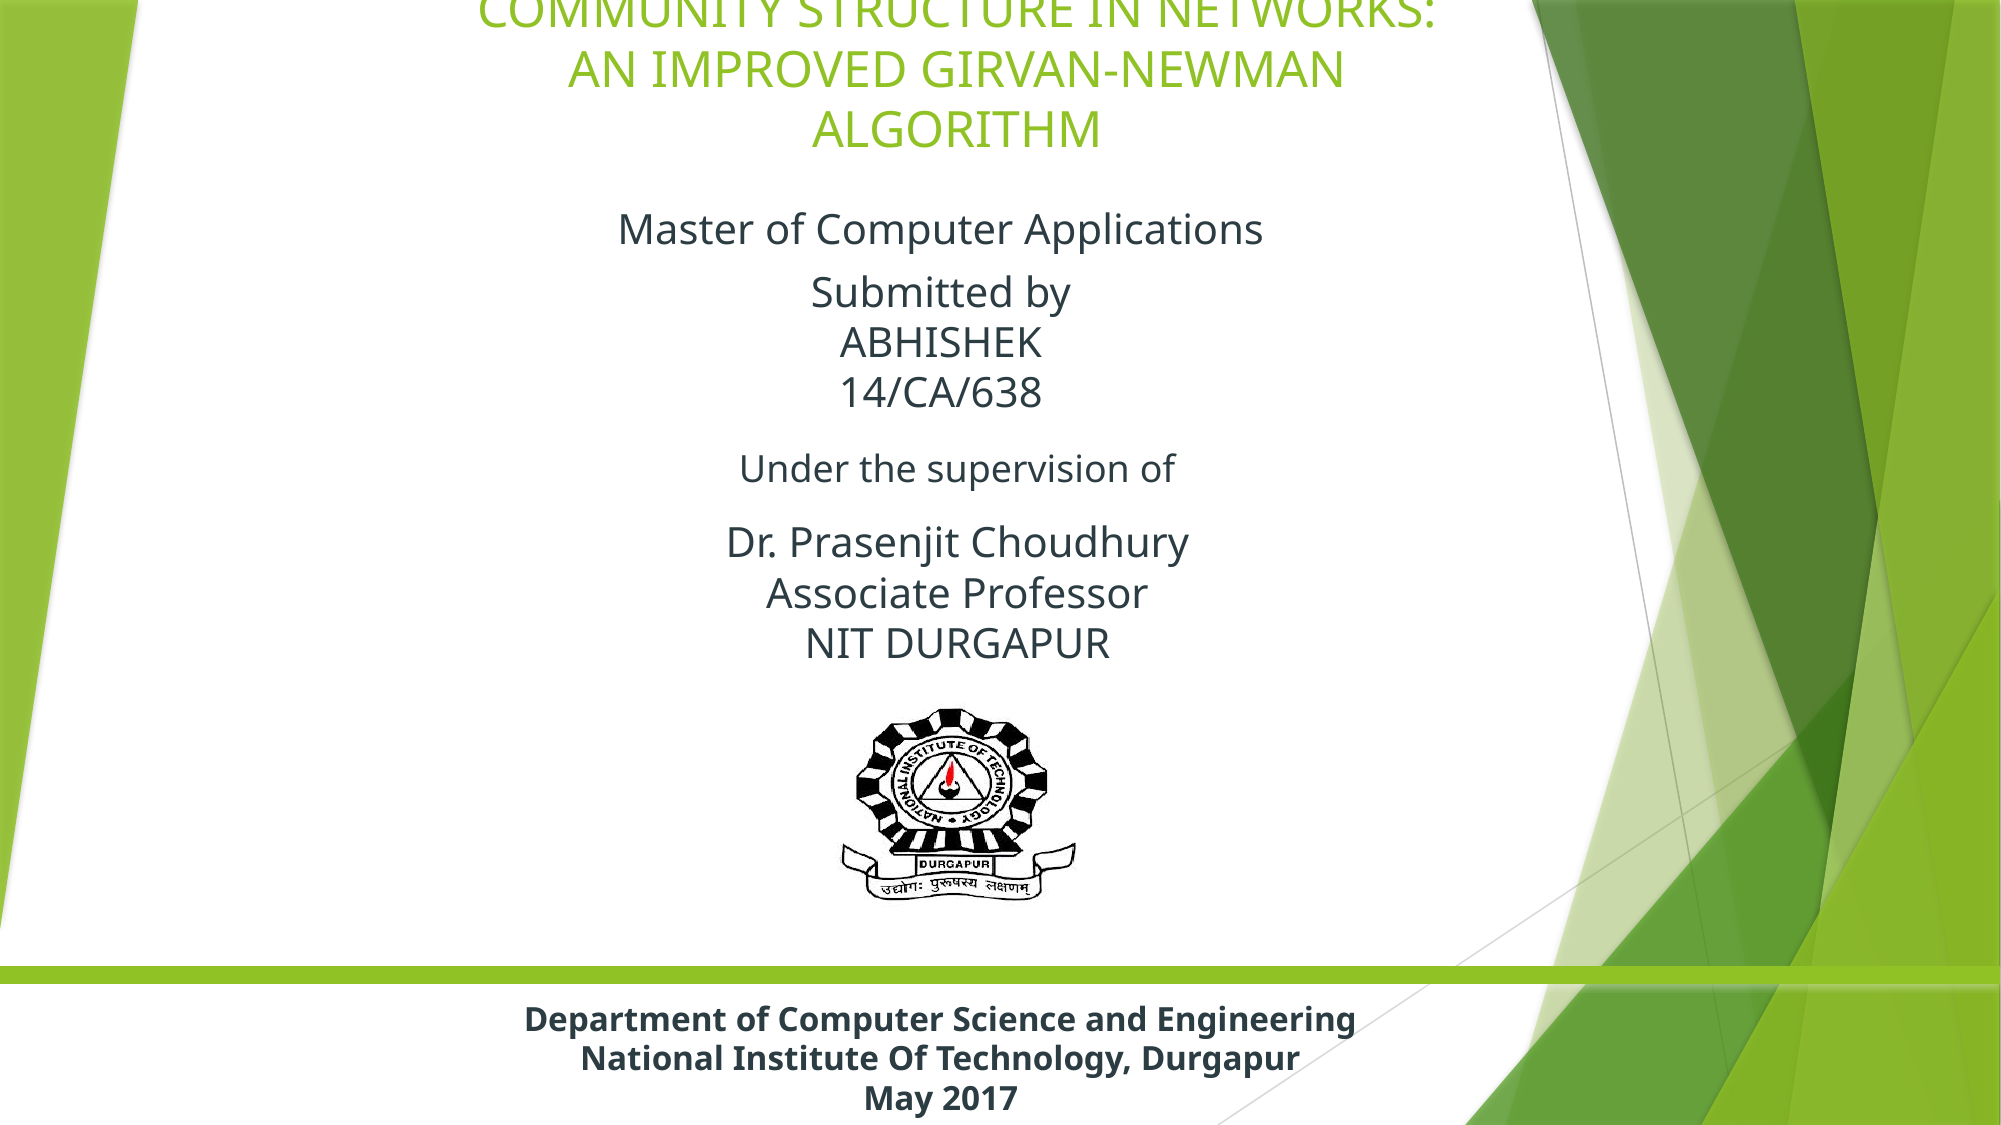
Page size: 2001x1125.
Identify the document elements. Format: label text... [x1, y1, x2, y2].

picture [827, 702, 1088, 909]
text_box Submitted by ABHISHEK 14/CA/638 [709, 256, 1173, 424]
title COMMUNITY STRUCTURE IN NETWORKS: AN IMPROVED GIRVAN-NEWMAN ALGORITHM [453, 0, 1462, 165]
text_box Master of Computer Applications [563, 187, 1319, 261]
text_box Department of Computer Science and Engineering National Institute Of Technology, Durgapur May 2017 [500, 982, 1382, 1125]
text_box Under the supervision of [724, 438, 1191, 498]
text_box Dr. Prasenjit Choudhury Associate Professor NIT DURGAPUR [655, 514, 1260, 674]
